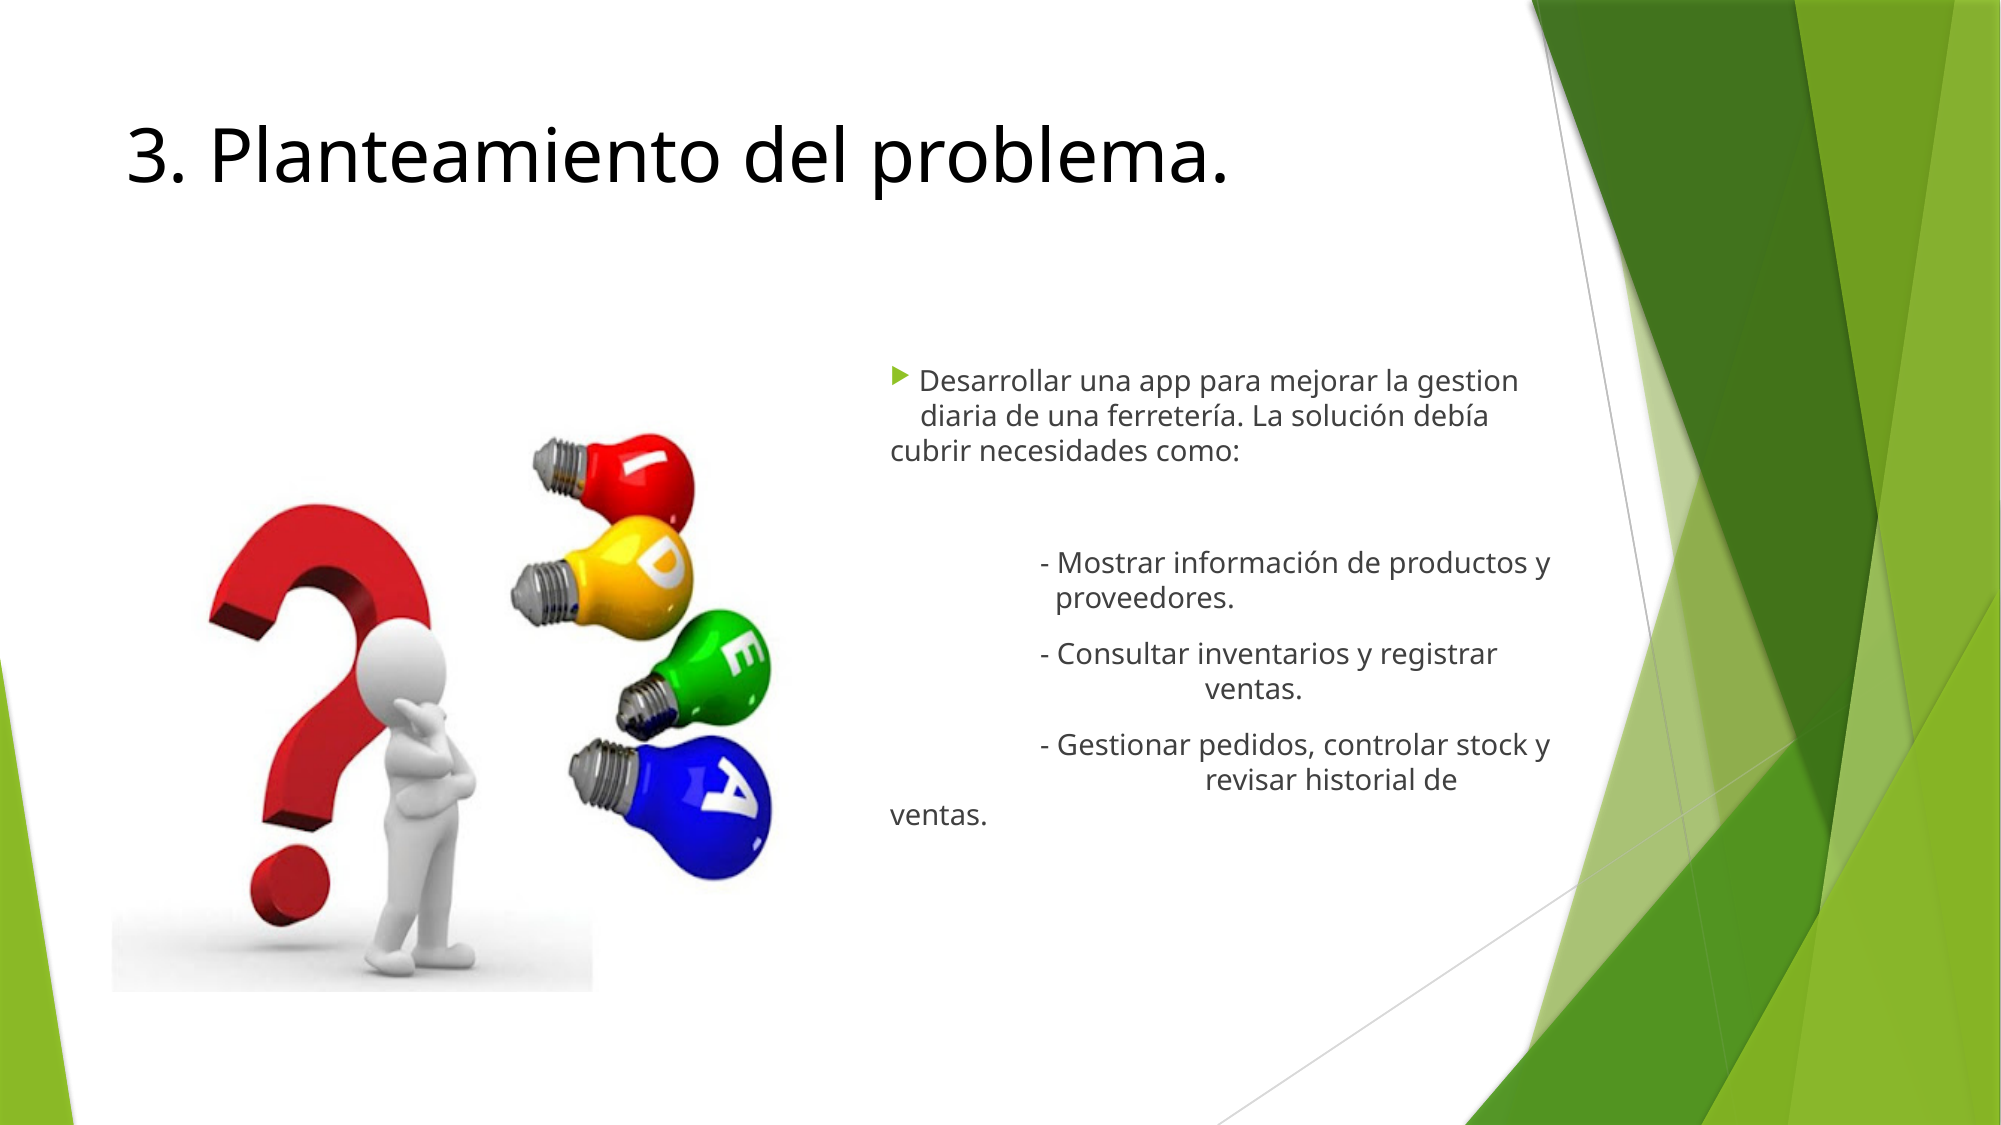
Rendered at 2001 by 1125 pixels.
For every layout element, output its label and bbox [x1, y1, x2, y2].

list [110, 353, 876, 992]
text_box [0, 0, 2000, 1125]
